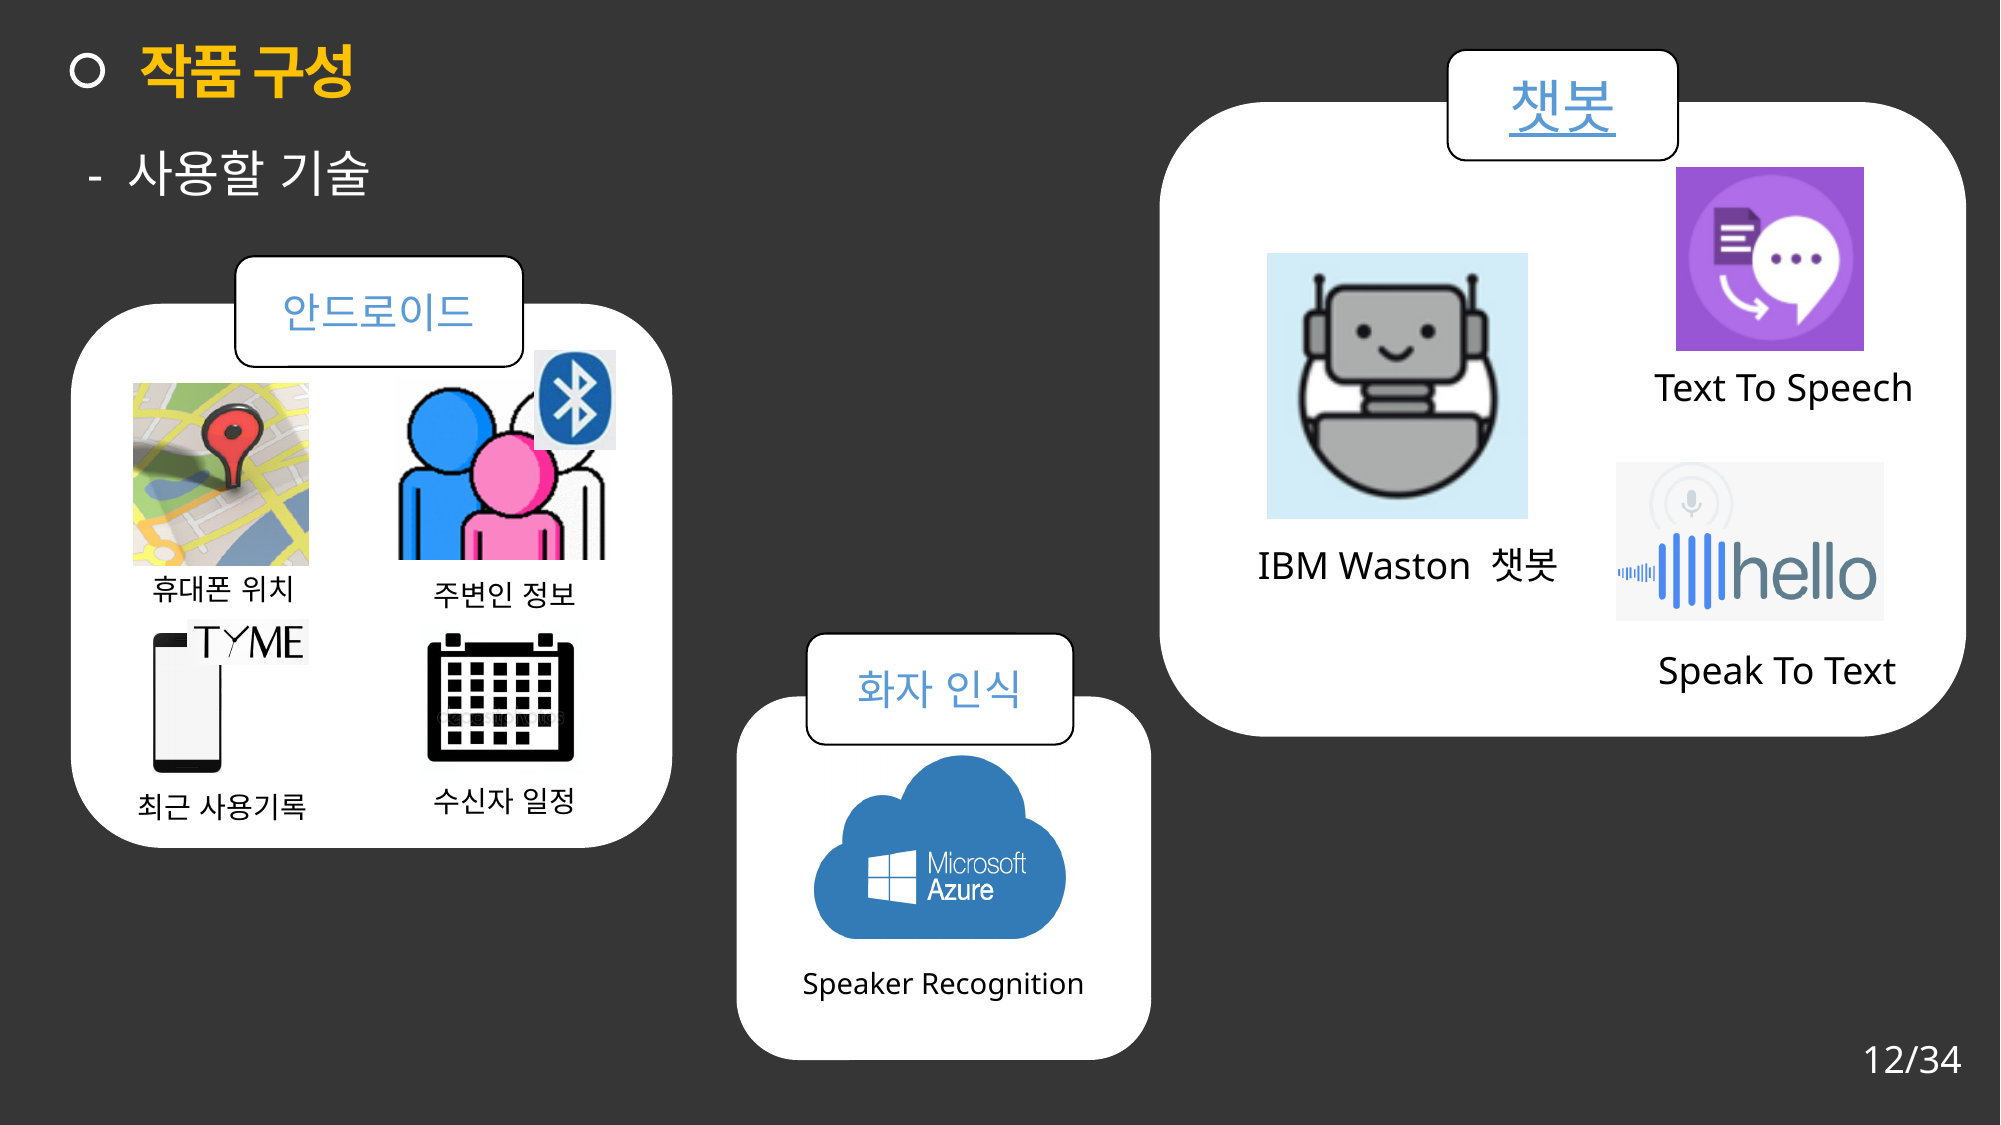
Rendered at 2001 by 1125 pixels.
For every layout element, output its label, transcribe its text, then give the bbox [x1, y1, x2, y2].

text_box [737, 633, 1151, 1060]
picture [534, 349, 616, 450]
text_box 작품 구성 [124, 27, 372, 113]
text_box [70, 54, 104, 87]
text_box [71, 256, 672, 847]
text_box 12/34 [1847, 1028, 1977, 1089]
text_box - 사용할 기술 [72, 135, 387, 211]
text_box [1160, 49, 1966, 736]
